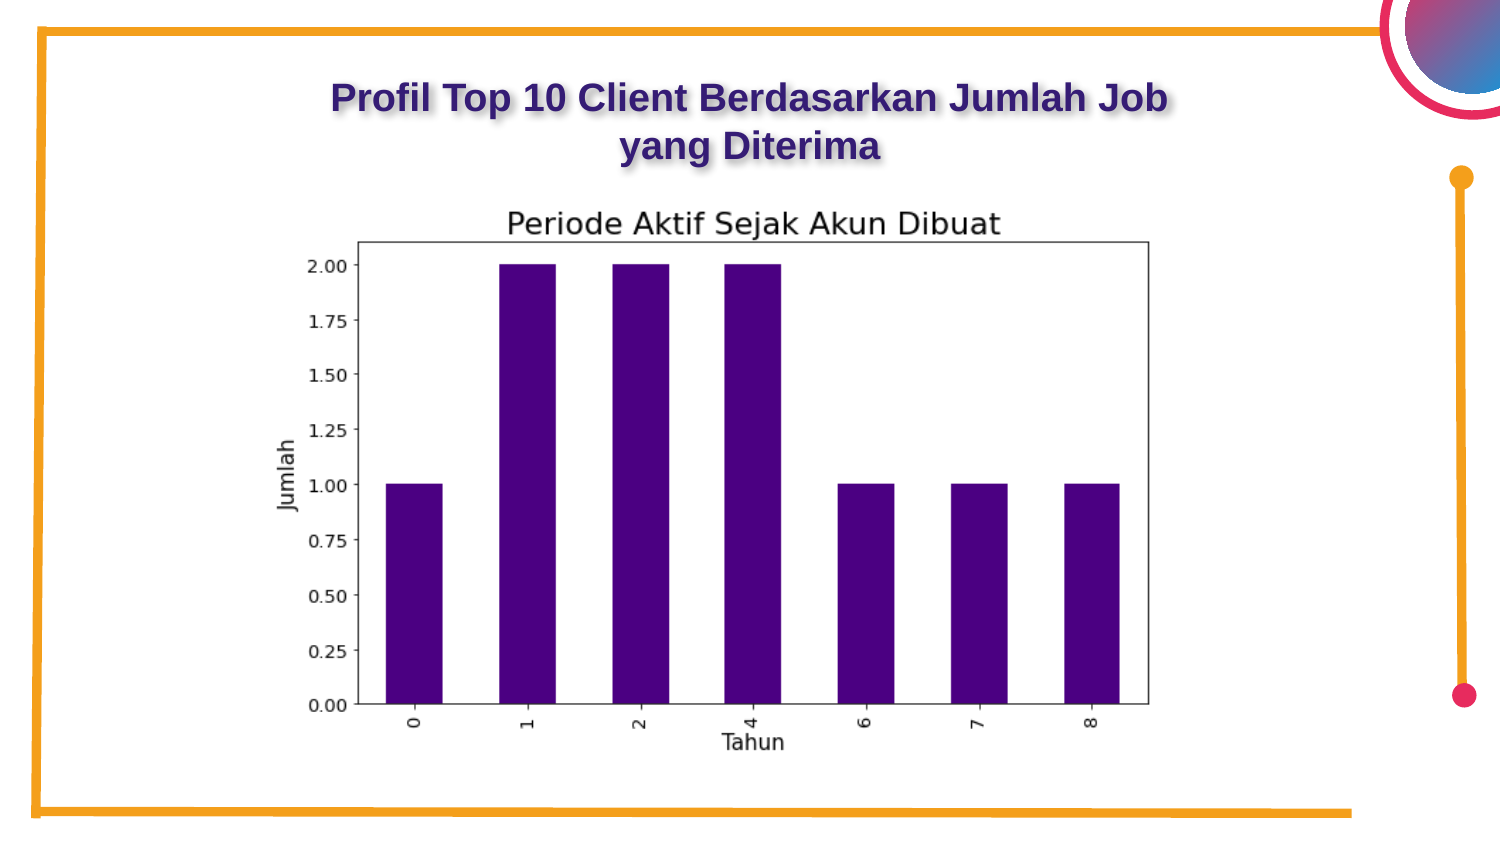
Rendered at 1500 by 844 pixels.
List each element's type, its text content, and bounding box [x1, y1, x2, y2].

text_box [1459, 178, 1463, 702]
text_box [1449, 165, 1474, 188]
text_box [1384, 0, 1500, 115]
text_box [35, 26, 43, 811]
text_box Profil Top 10 Client Berdasarkan Jumlah Job yang Diterima [287, 57, 1213, 154]
text_box [1405, 0, 1500, 94]
text_box [1457, 683, 1477, 708]
picture [270, 202, 1158, 763]
